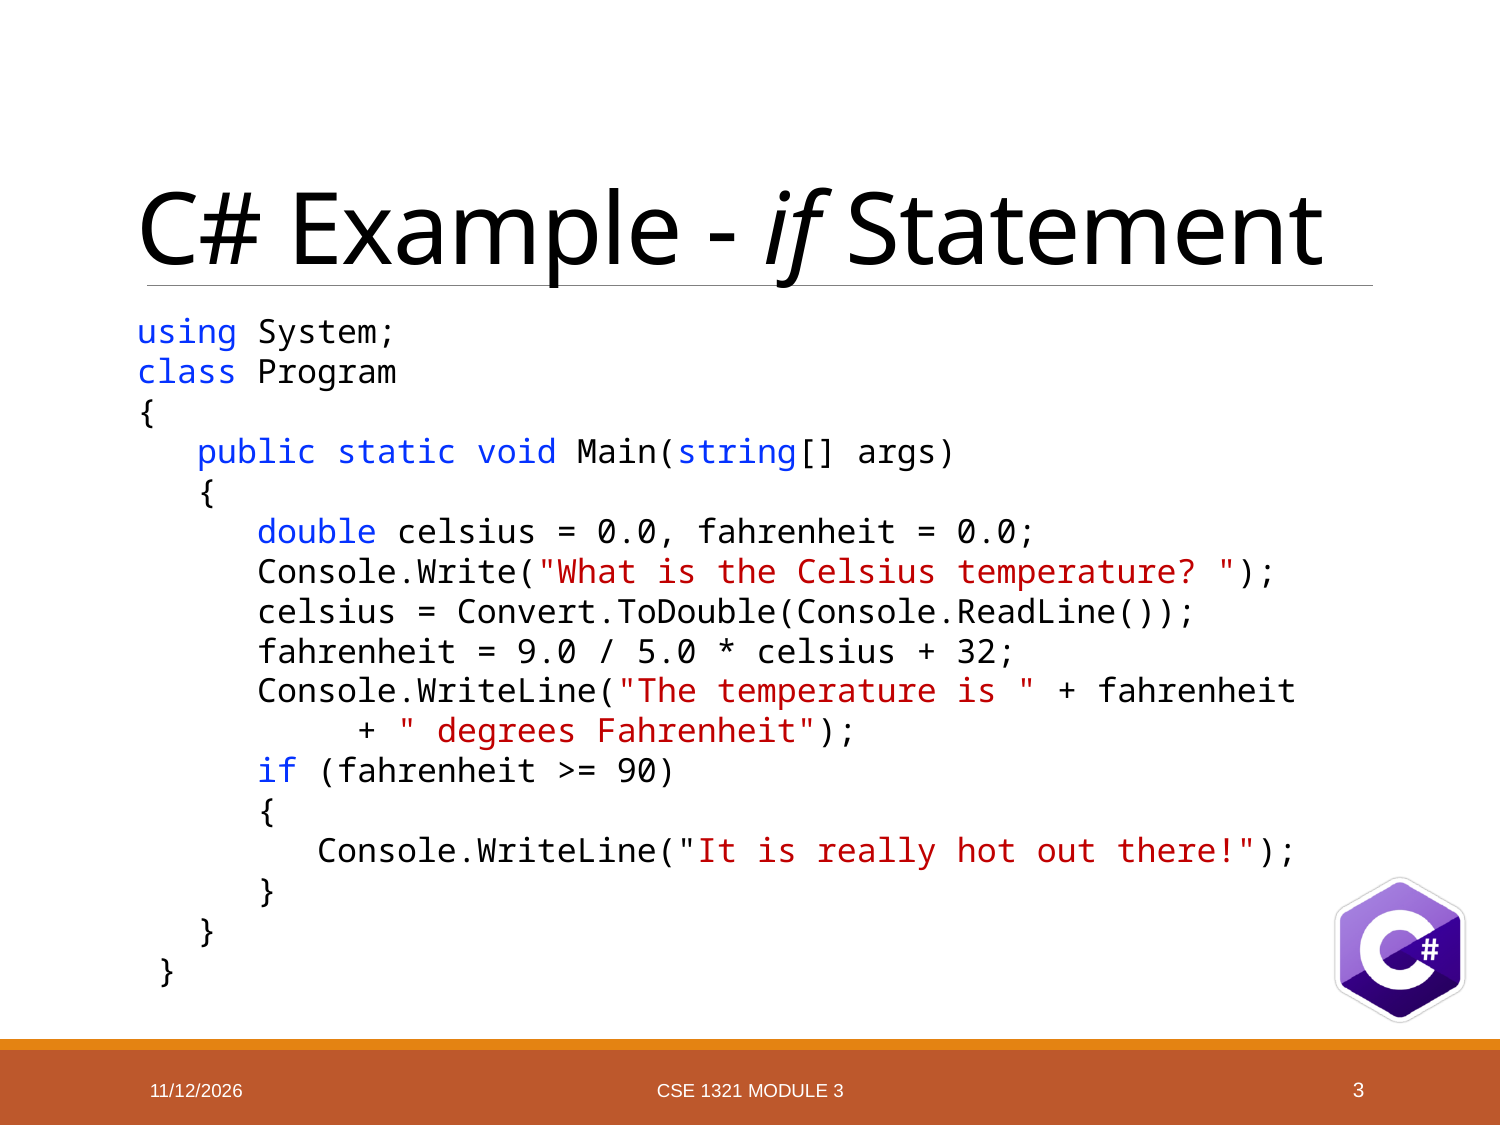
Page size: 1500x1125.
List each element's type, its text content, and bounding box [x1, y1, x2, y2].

title C# Example - if Statement [134, 47, 1373, 285]
footer CSE 1321 Module 3 [453, 1059, 1047, 1120]
picture [1320, 874, 1478, 1026]
slide_number 3 [1217, 1059, 1380, 1120]
list using System; class Program { public static void Main(string[] args) { double celsius = 0.0, fahrenheit = 0.0; Console.Write("What is the Celsius temperature? "); celsius = Convert.ToDouble(Console.ReadLine()); fahrenheit = 9.0 / 5.0 * celsius + 32; Console.WriteLine("The temperature is " + fahrenheit + " degrees Fahrenheit"); if (fahrenheit >= 90) { Console.WriteLine("It is really hot out there!"); } } } [137, 302, 1337, 1025]
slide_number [134, 1059, 440, 1120]
